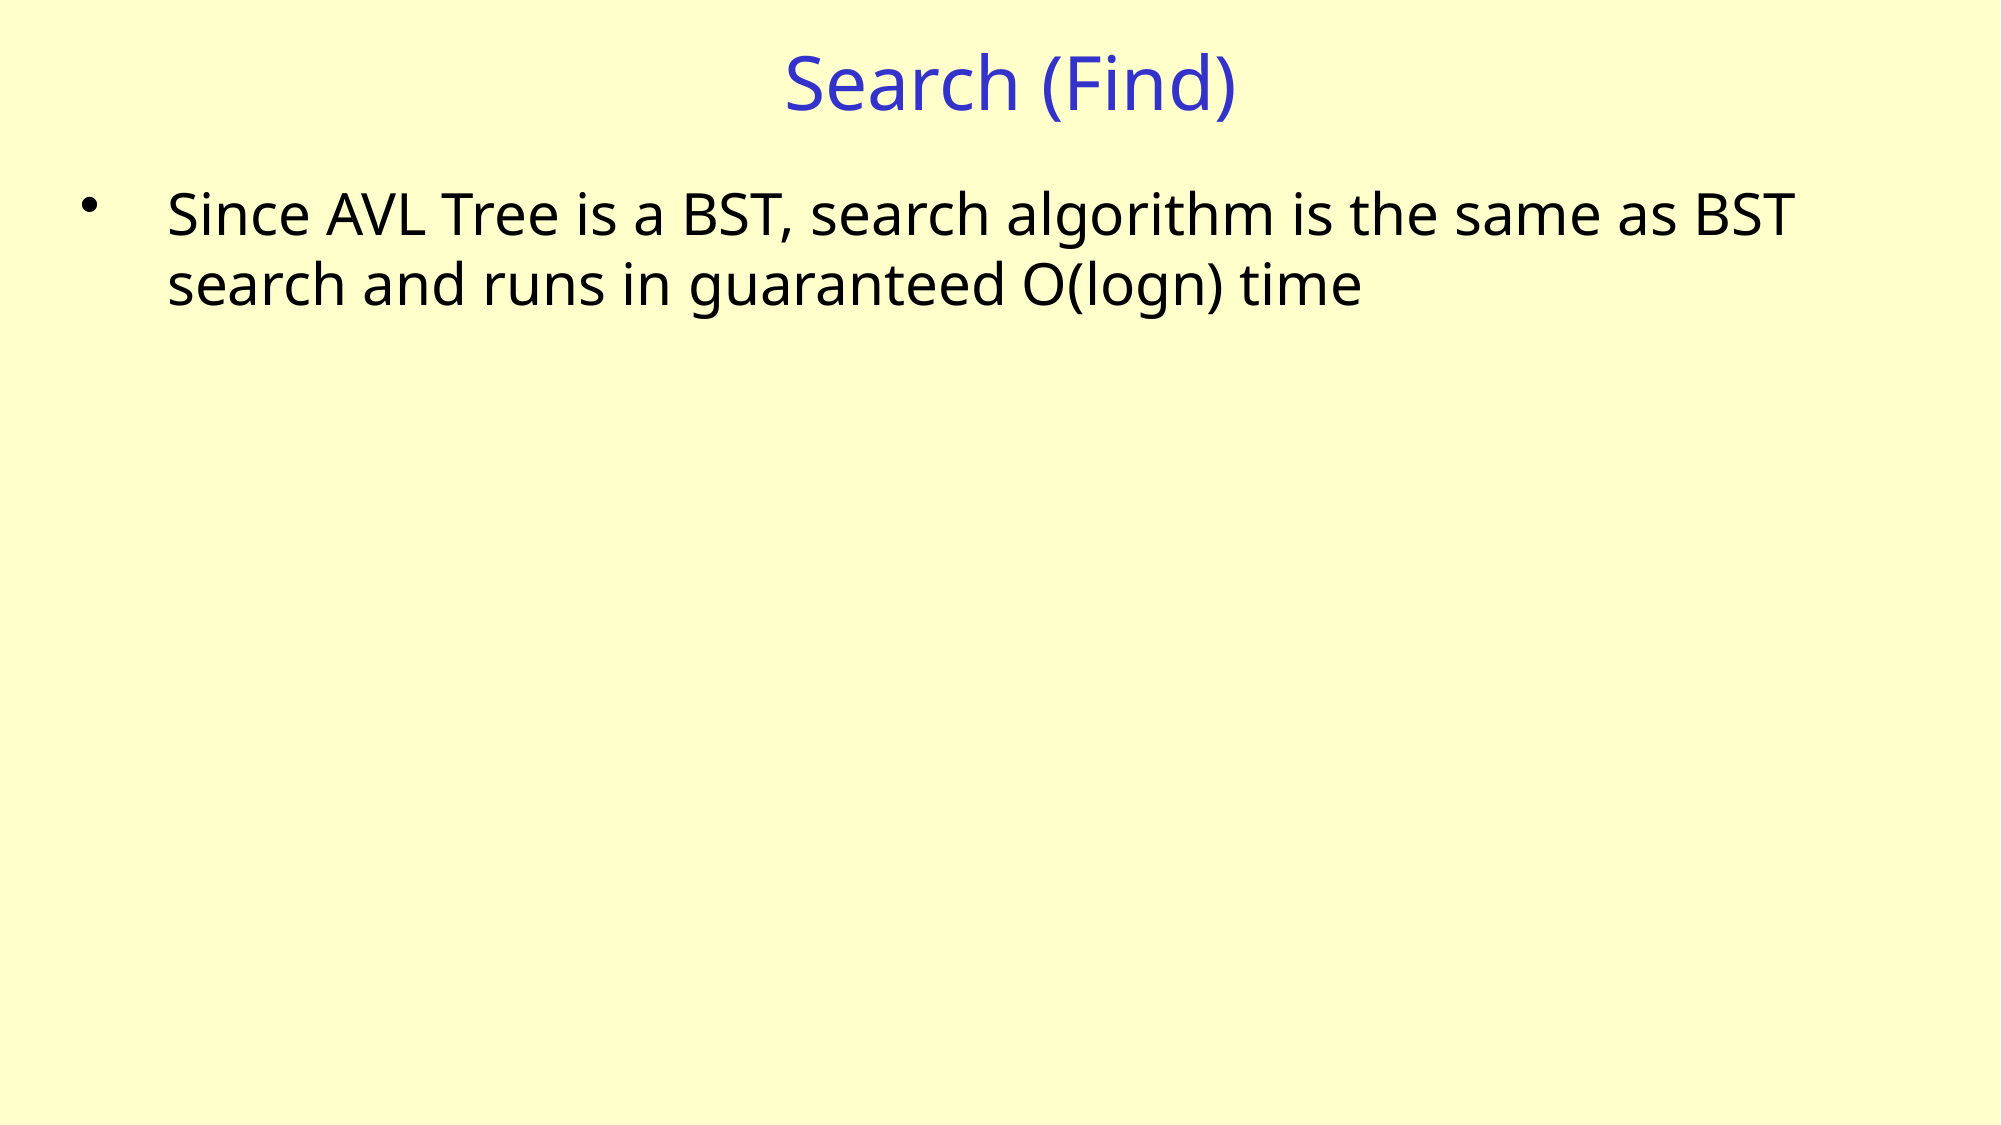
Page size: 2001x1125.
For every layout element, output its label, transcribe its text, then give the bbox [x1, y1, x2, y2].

text_box Since AVL Tree is a BST, search algorithm is the same as BST search and runs in guaranteed O(logn) time [65, 169, 1914, 1038]
title Search (Find) [295, 23, 1727, 138]
